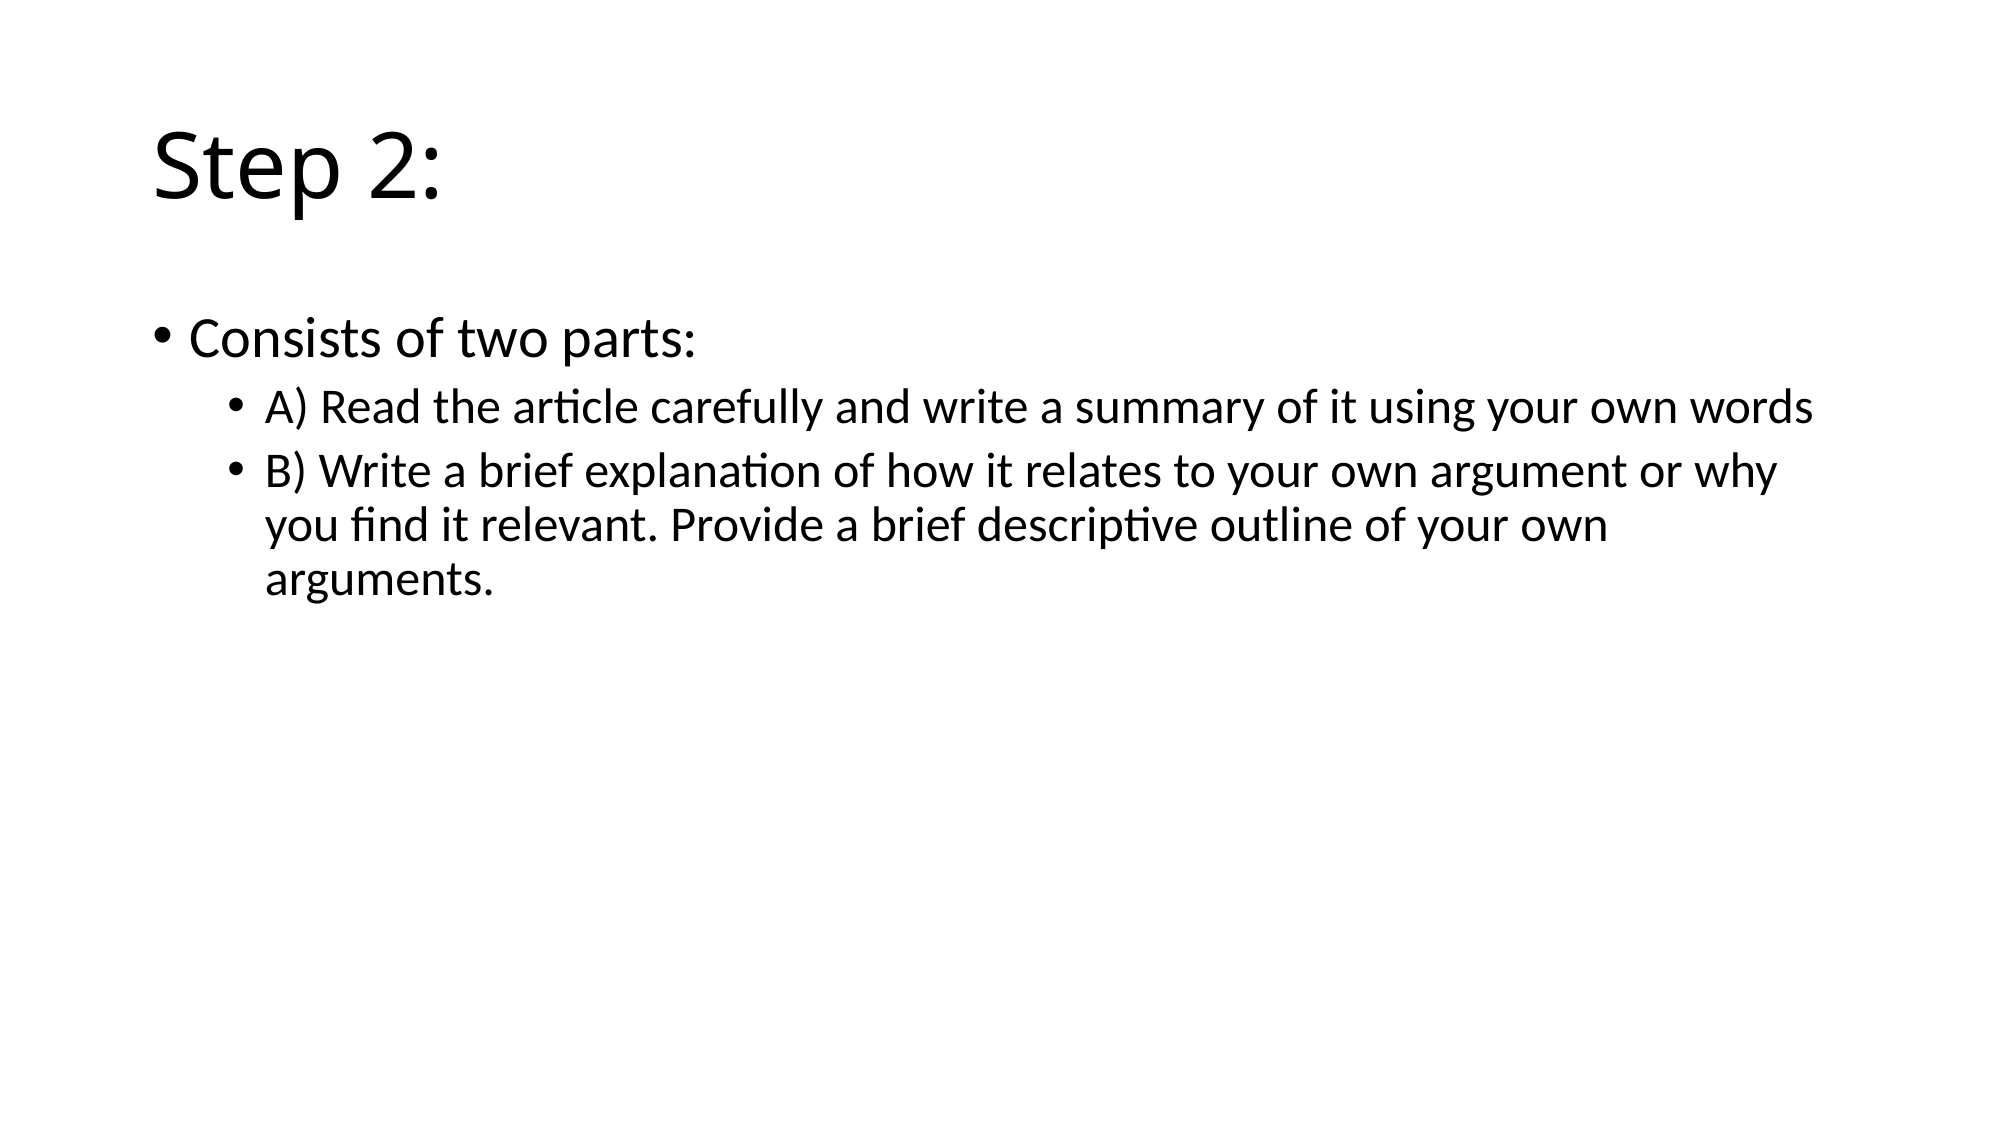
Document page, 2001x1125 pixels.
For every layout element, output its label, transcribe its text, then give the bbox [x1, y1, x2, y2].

title Step 2: [137, 59, 1863, 278]
list Consists of two parts: A) Read the article carefully and write a summary of it using your own words B) Write a brief explanation of how it relates to your own argument or why you find it relevant. Provide a brief descriptive outline of your own arguments. [137, 299, 1863, 1014]
